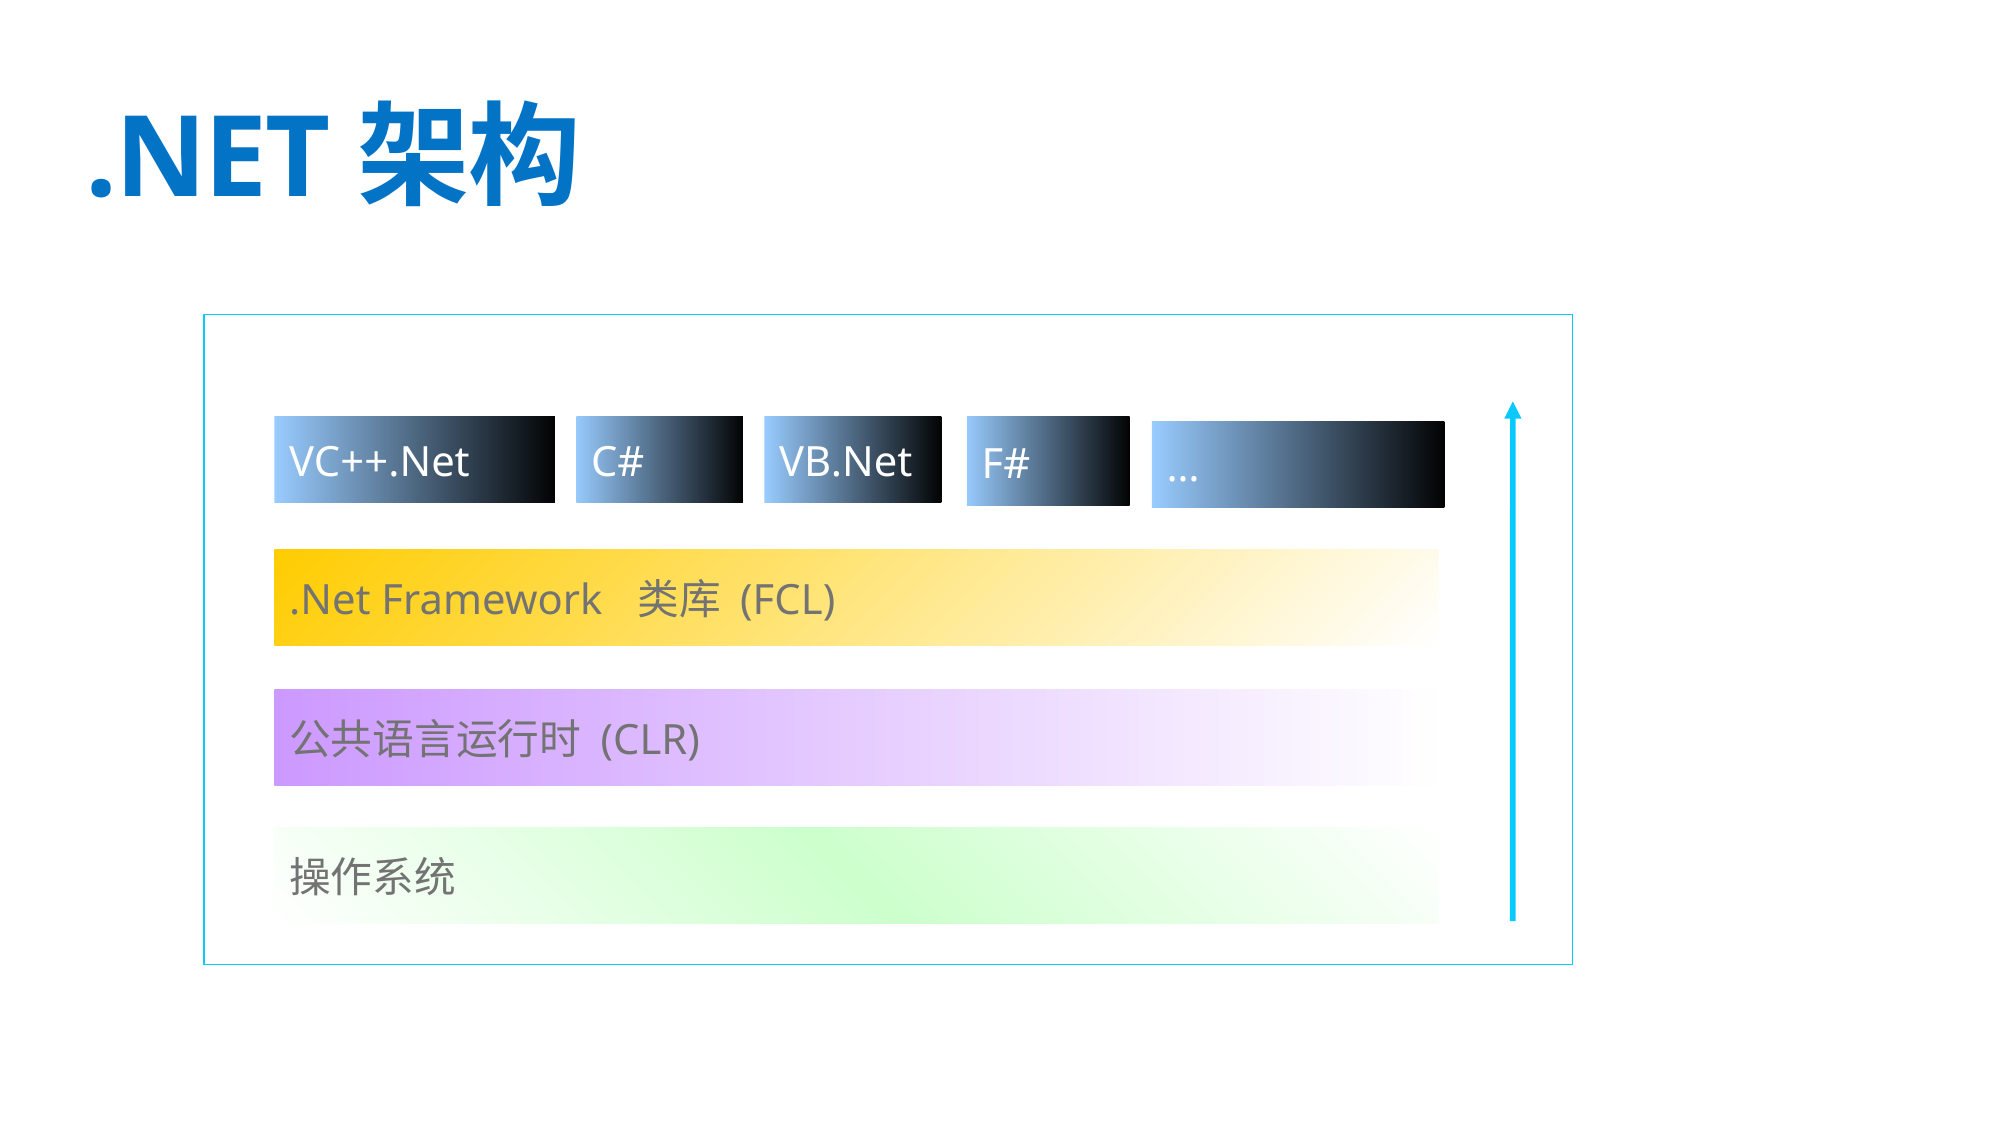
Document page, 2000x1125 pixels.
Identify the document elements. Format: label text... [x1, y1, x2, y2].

text_box VB.Net [764, 416, 942, 503]
text_box … [1151, 421, 1445, 508]
title .NET架构 [85, 98, 1914, 222]
text_box [1506, 401, 1520, 922]
text_box .Net Framework 类库 (FCL) [274, 549, 1439, 646]
text_box C# [576, 416, 743, 503]
text_box 公共语言运行时 (CLR) [274, 689, 1439, 786]
text_box 操作系统 [274, 827, 1439, 924]
text_box [203, 314, 1573, 965]
text_box VC++.Net [274, 416, 555, 503]
text_box F# [966, 416, 1130, 506]
